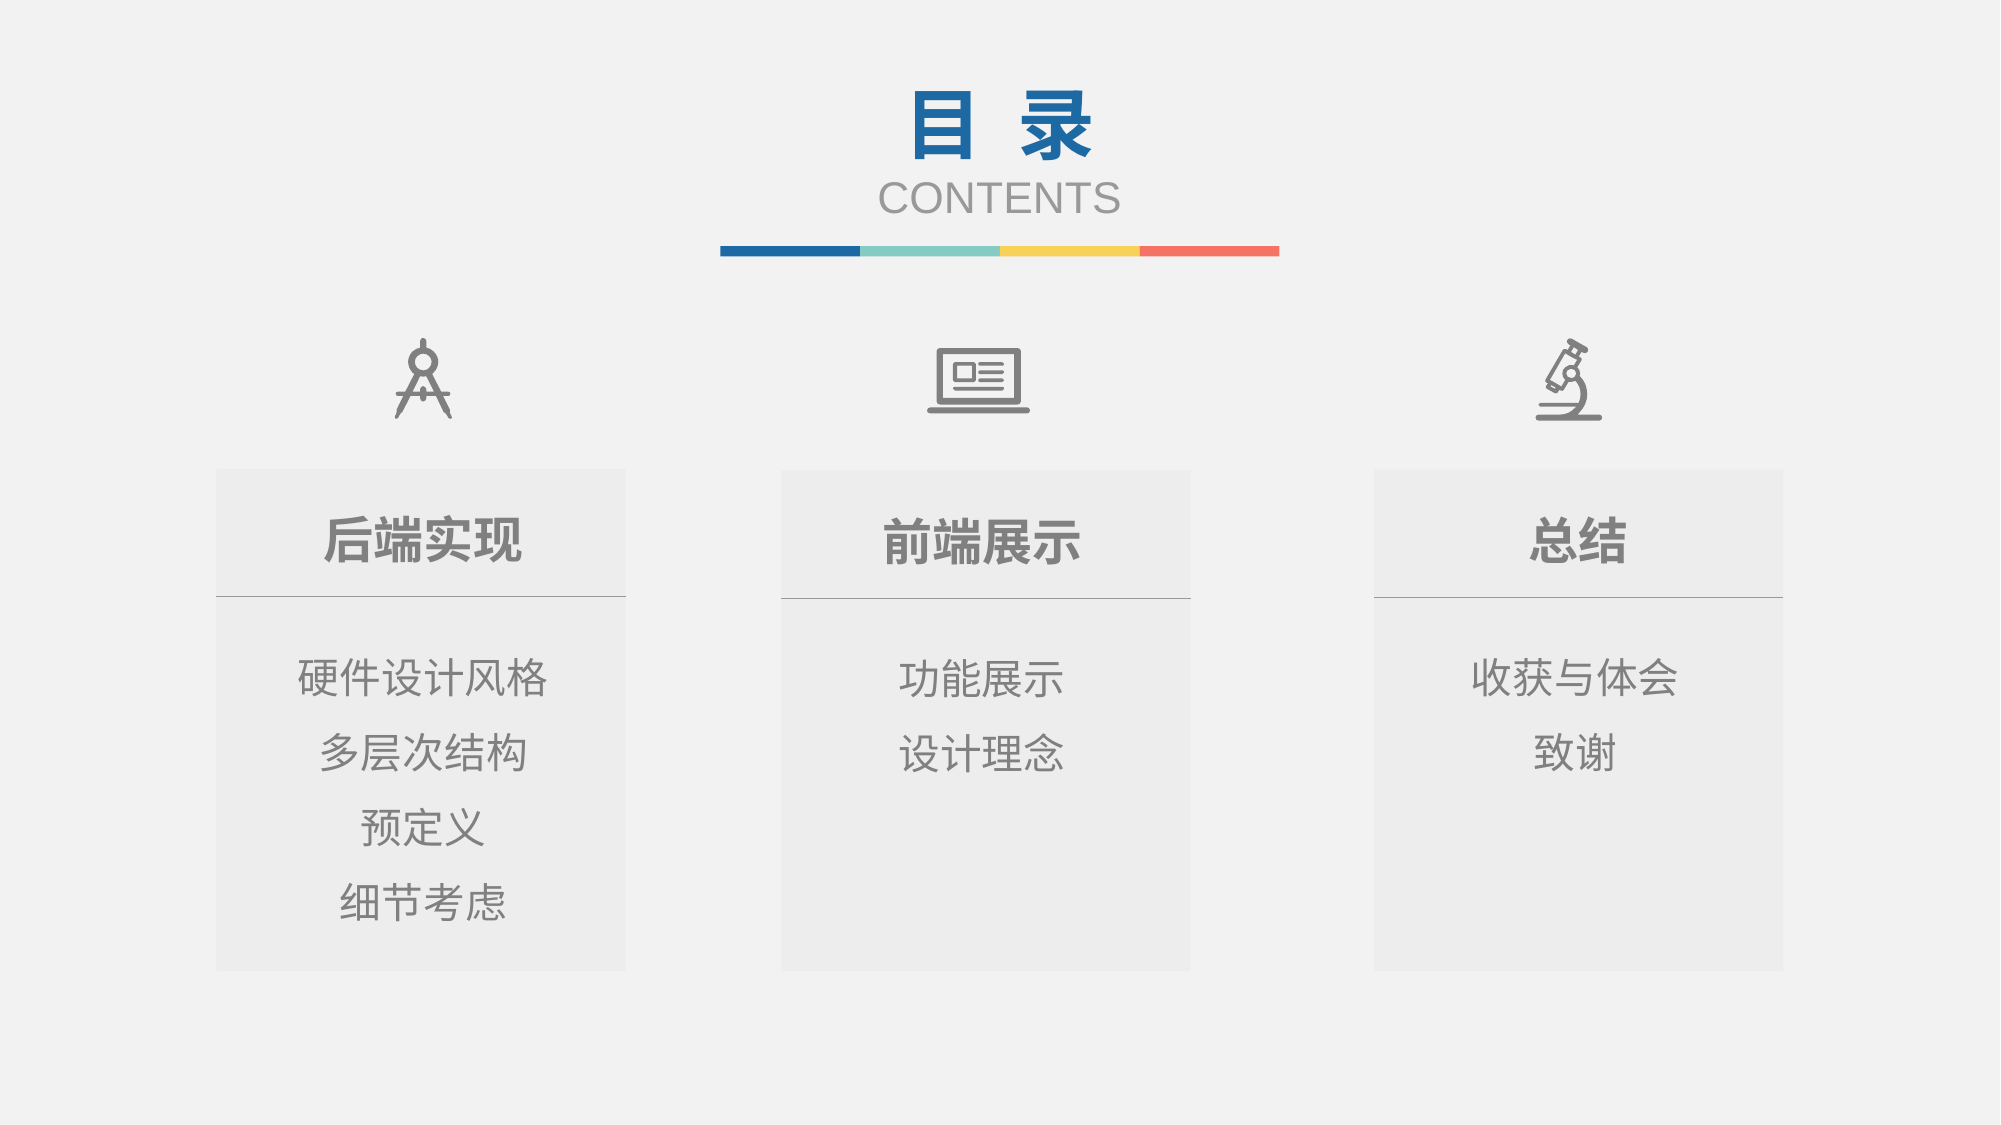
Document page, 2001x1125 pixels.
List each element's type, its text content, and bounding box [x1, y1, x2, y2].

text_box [1373, 337, 1784, 972]
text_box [720, 245, 1280, 257]
text_box 目 录 CONTENTS [838, 68, 1162, 230]
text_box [216, 337, 627, 972]
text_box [780, 347, 1191, 972]
